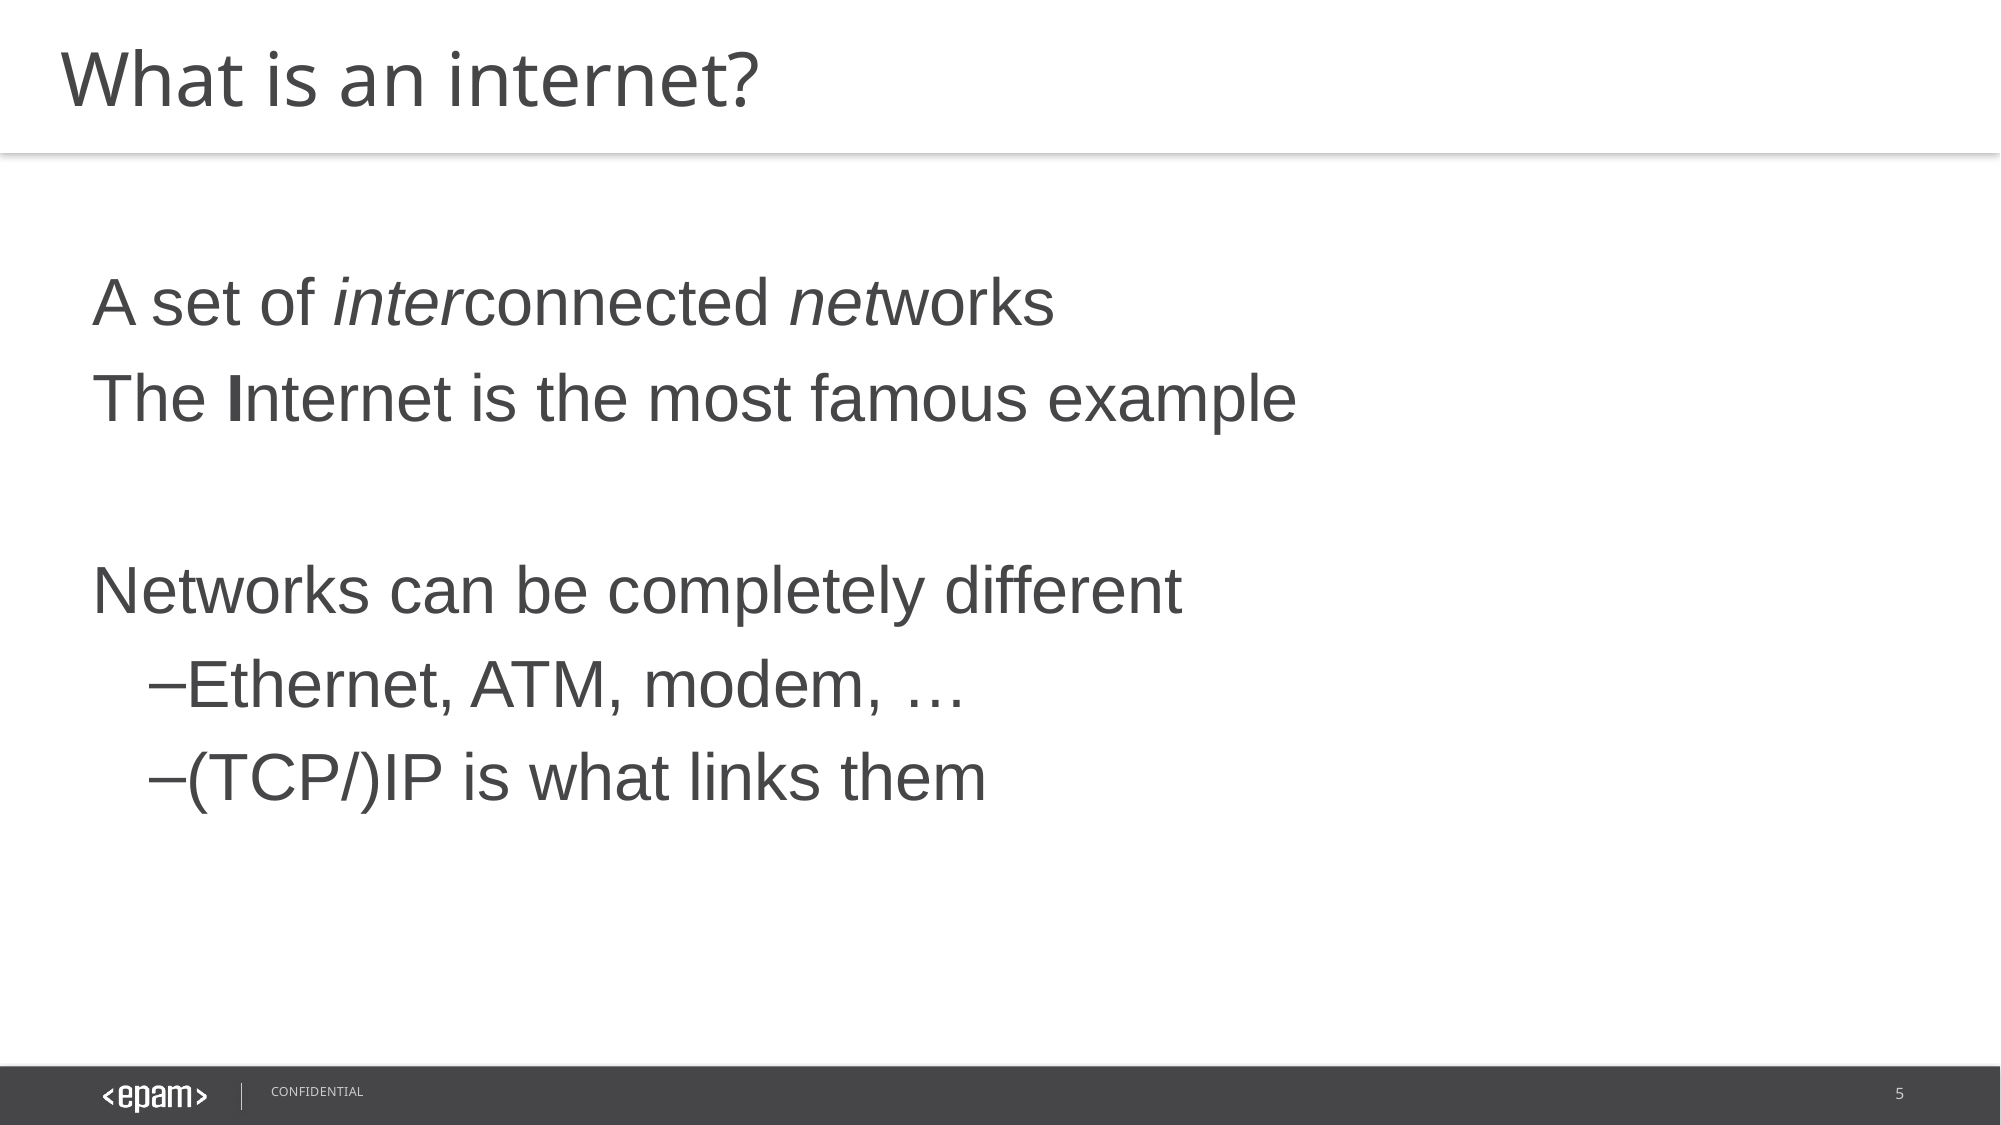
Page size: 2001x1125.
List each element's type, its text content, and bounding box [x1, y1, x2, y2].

list What is an internet? [0, 0, 2000, 153]
picture [102, 1085, 207, 1113]
list A set of interconnected networks The Internet is the most famous example Networks can be completely different Ethernet, ATM, modem, … (TCP/)IP is what links them [78, 235, 1922, 986]
